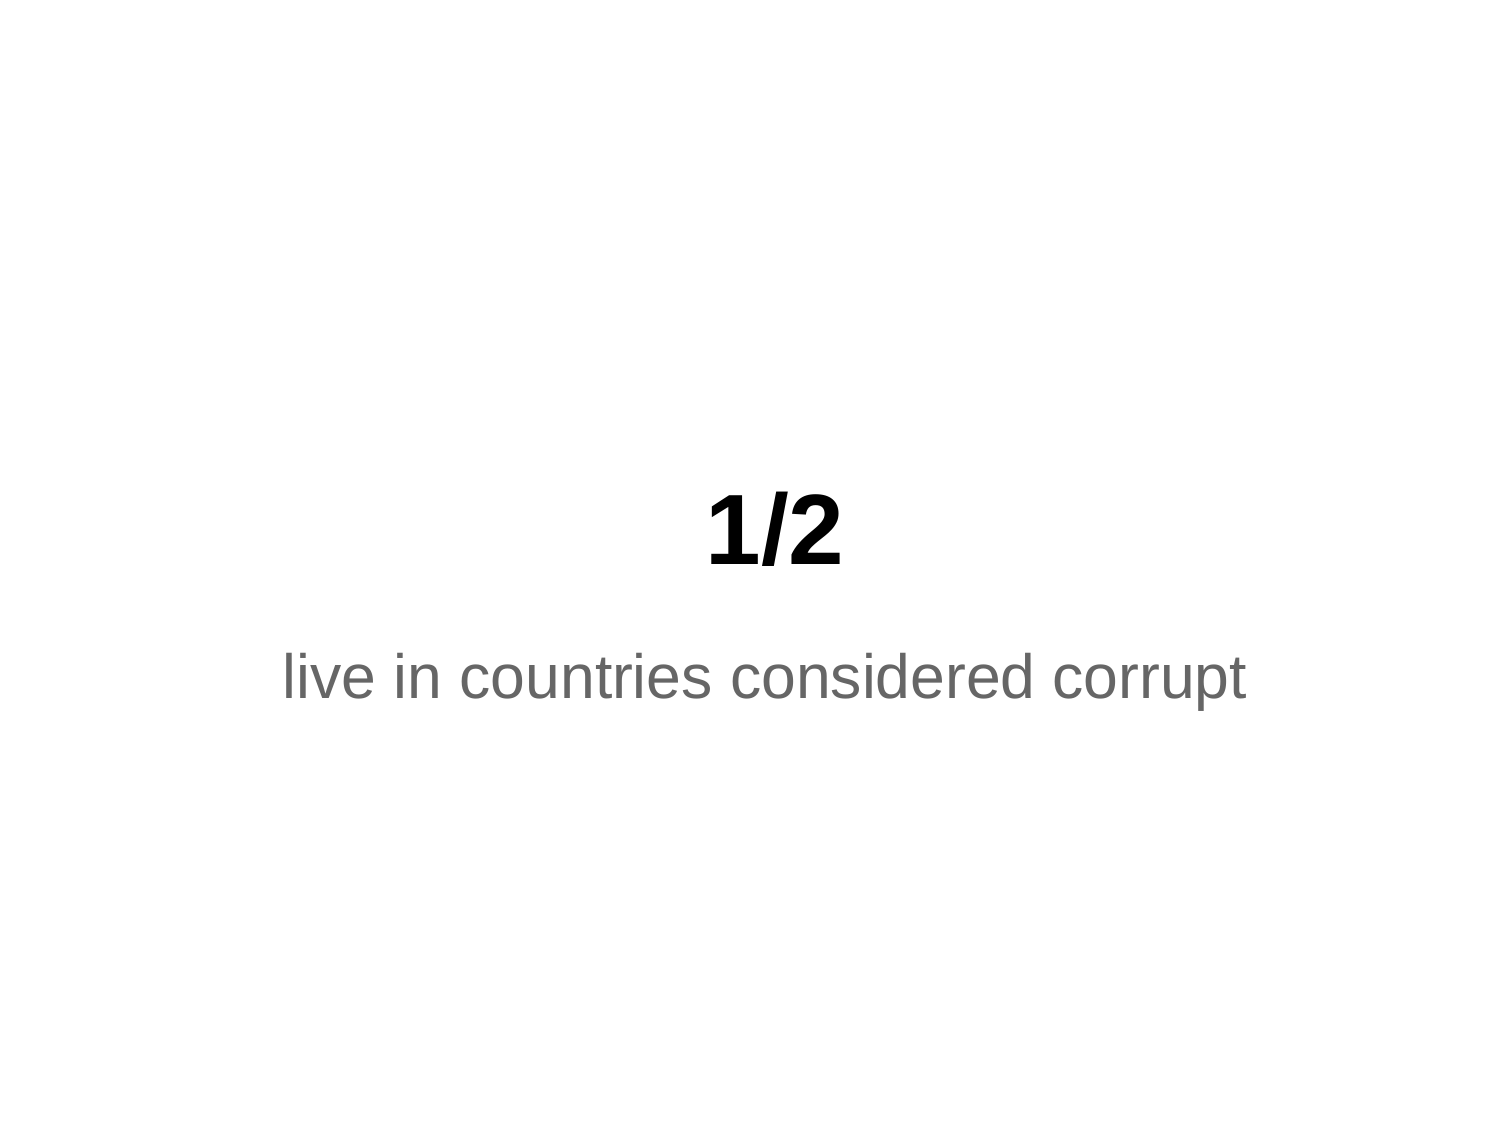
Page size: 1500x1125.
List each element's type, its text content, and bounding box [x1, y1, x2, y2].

title 1/2 [112, 346, 1388, 600]
subtitle live in countries considered corrupt [112, 621, 1388, 793]
